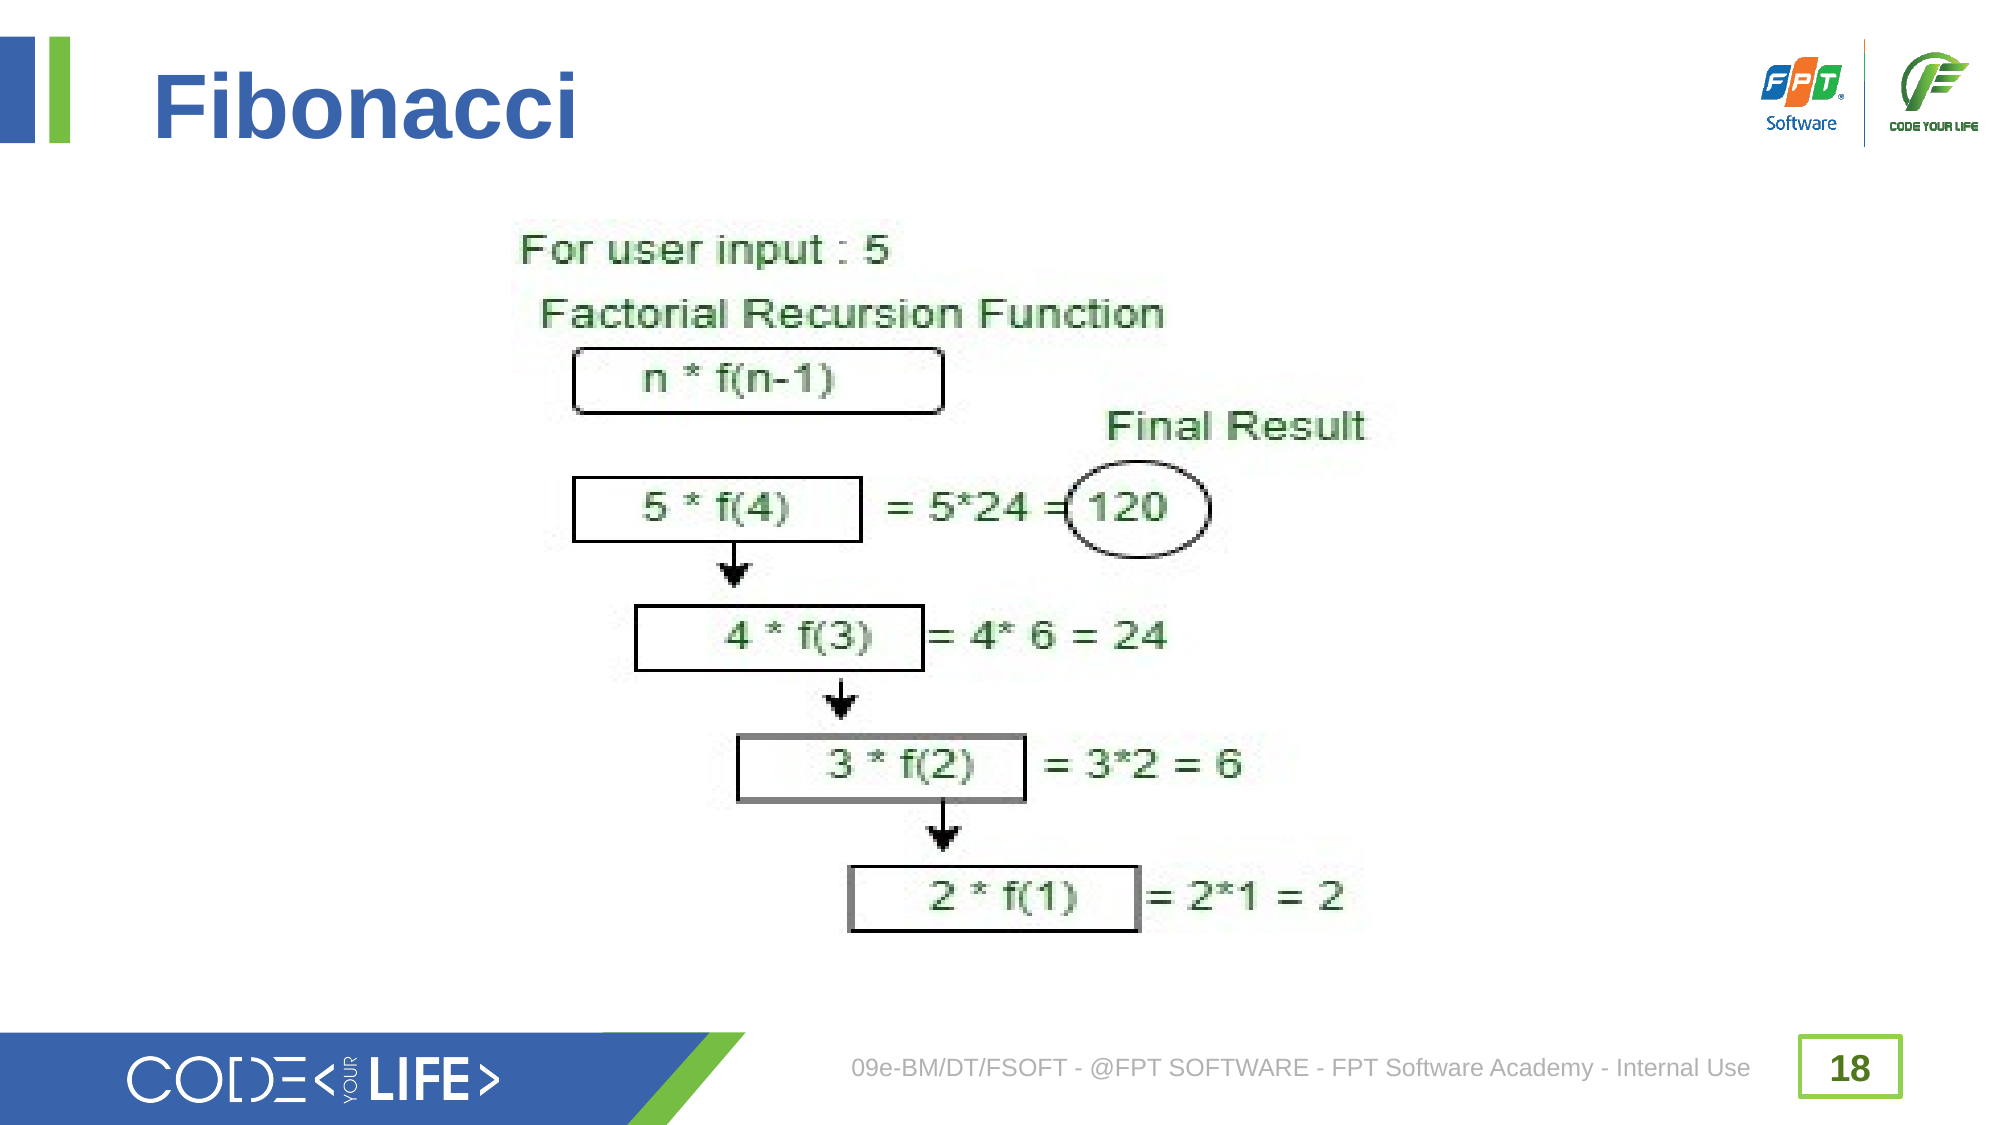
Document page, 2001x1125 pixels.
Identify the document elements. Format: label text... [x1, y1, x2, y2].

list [510, 219, 1430, 933]
title Fibonacci [137, 29, 1863, 189]
picture [127, 1056, 499, 1104]
picture [1741, 28, 1994, 158]
slide_number 18 [1798, 1034, 1903, 1099]
footer 09e-BM/DT/FSOFT - @FPT SOFTWARE - FPT Software Academy - Internal Use [804, 1036, 1800, 1097]
